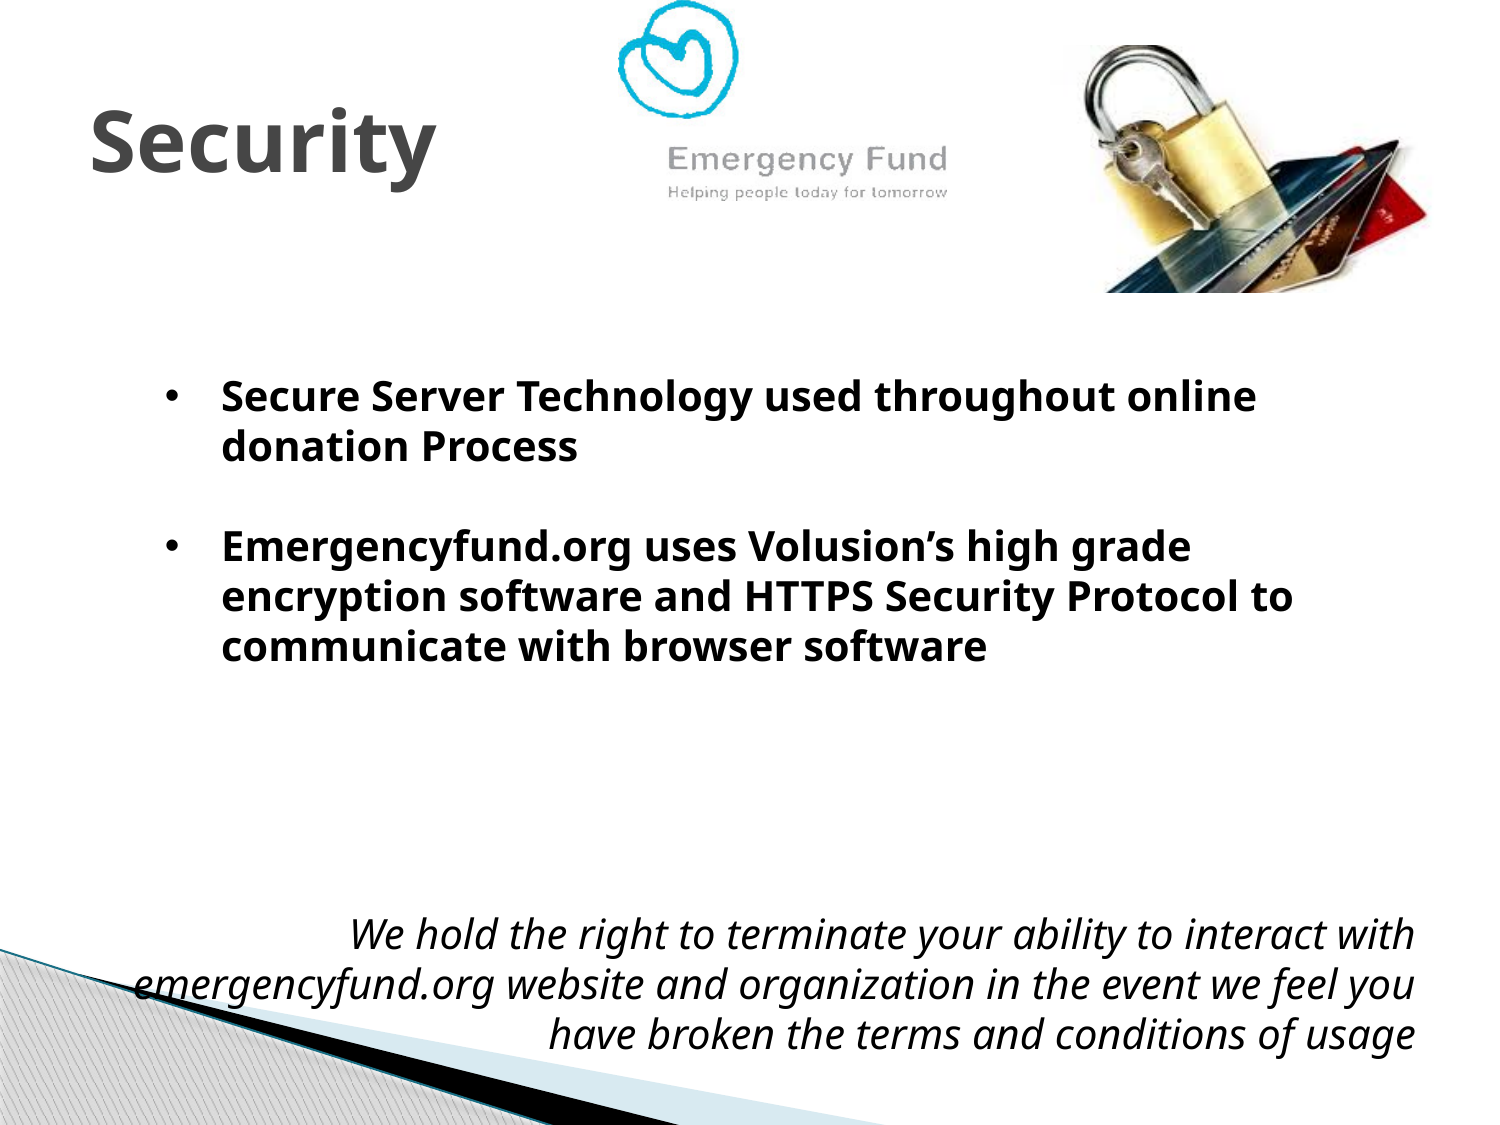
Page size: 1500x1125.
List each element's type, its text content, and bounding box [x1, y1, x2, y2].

title Security [75, 45, 1012, 233]
text_box Secure Server Technology used throughout online donation Process Emergencyfund.org uses Volusion’s high grade encryption software and HTTPS Security Protocol to communicate with browser software [150, 362, 1400, 678]
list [1012, 45, 1463, 294]
text_box We hold the right to terminate your ability to interact with emergencyfund.org website and organization in the event we feel you have broken the terms and conditions of usage [75, 900, 1431, 1065]
picture [599, 0, 965, 201]
